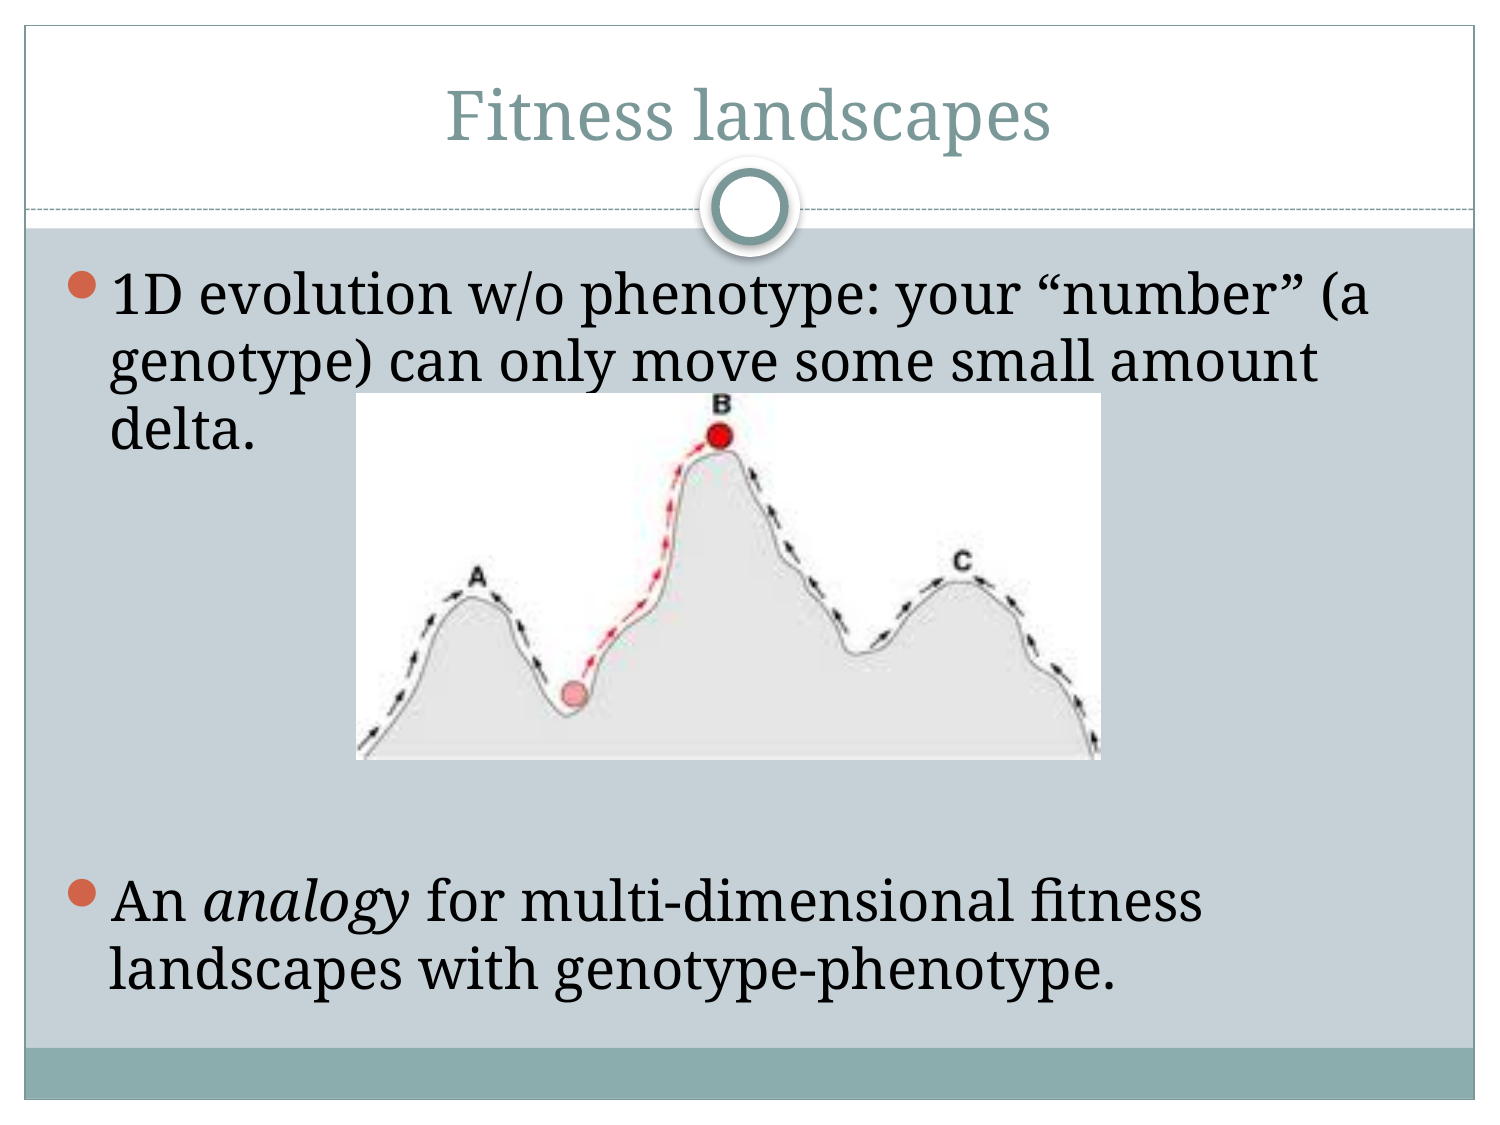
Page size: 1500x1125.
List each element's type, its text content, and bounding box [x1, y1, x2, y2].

title Fitness landscapes [49, 37, 1450, 162]
list 1D evolution w/o phenotype: your “number” (a genotype) can only move some small amount delta. An analogy for multi-dimensional fitness landscapes with genotype-phenotype. [49, 250, 1445, 1001]
picture [356, 393, 1101, 760]
